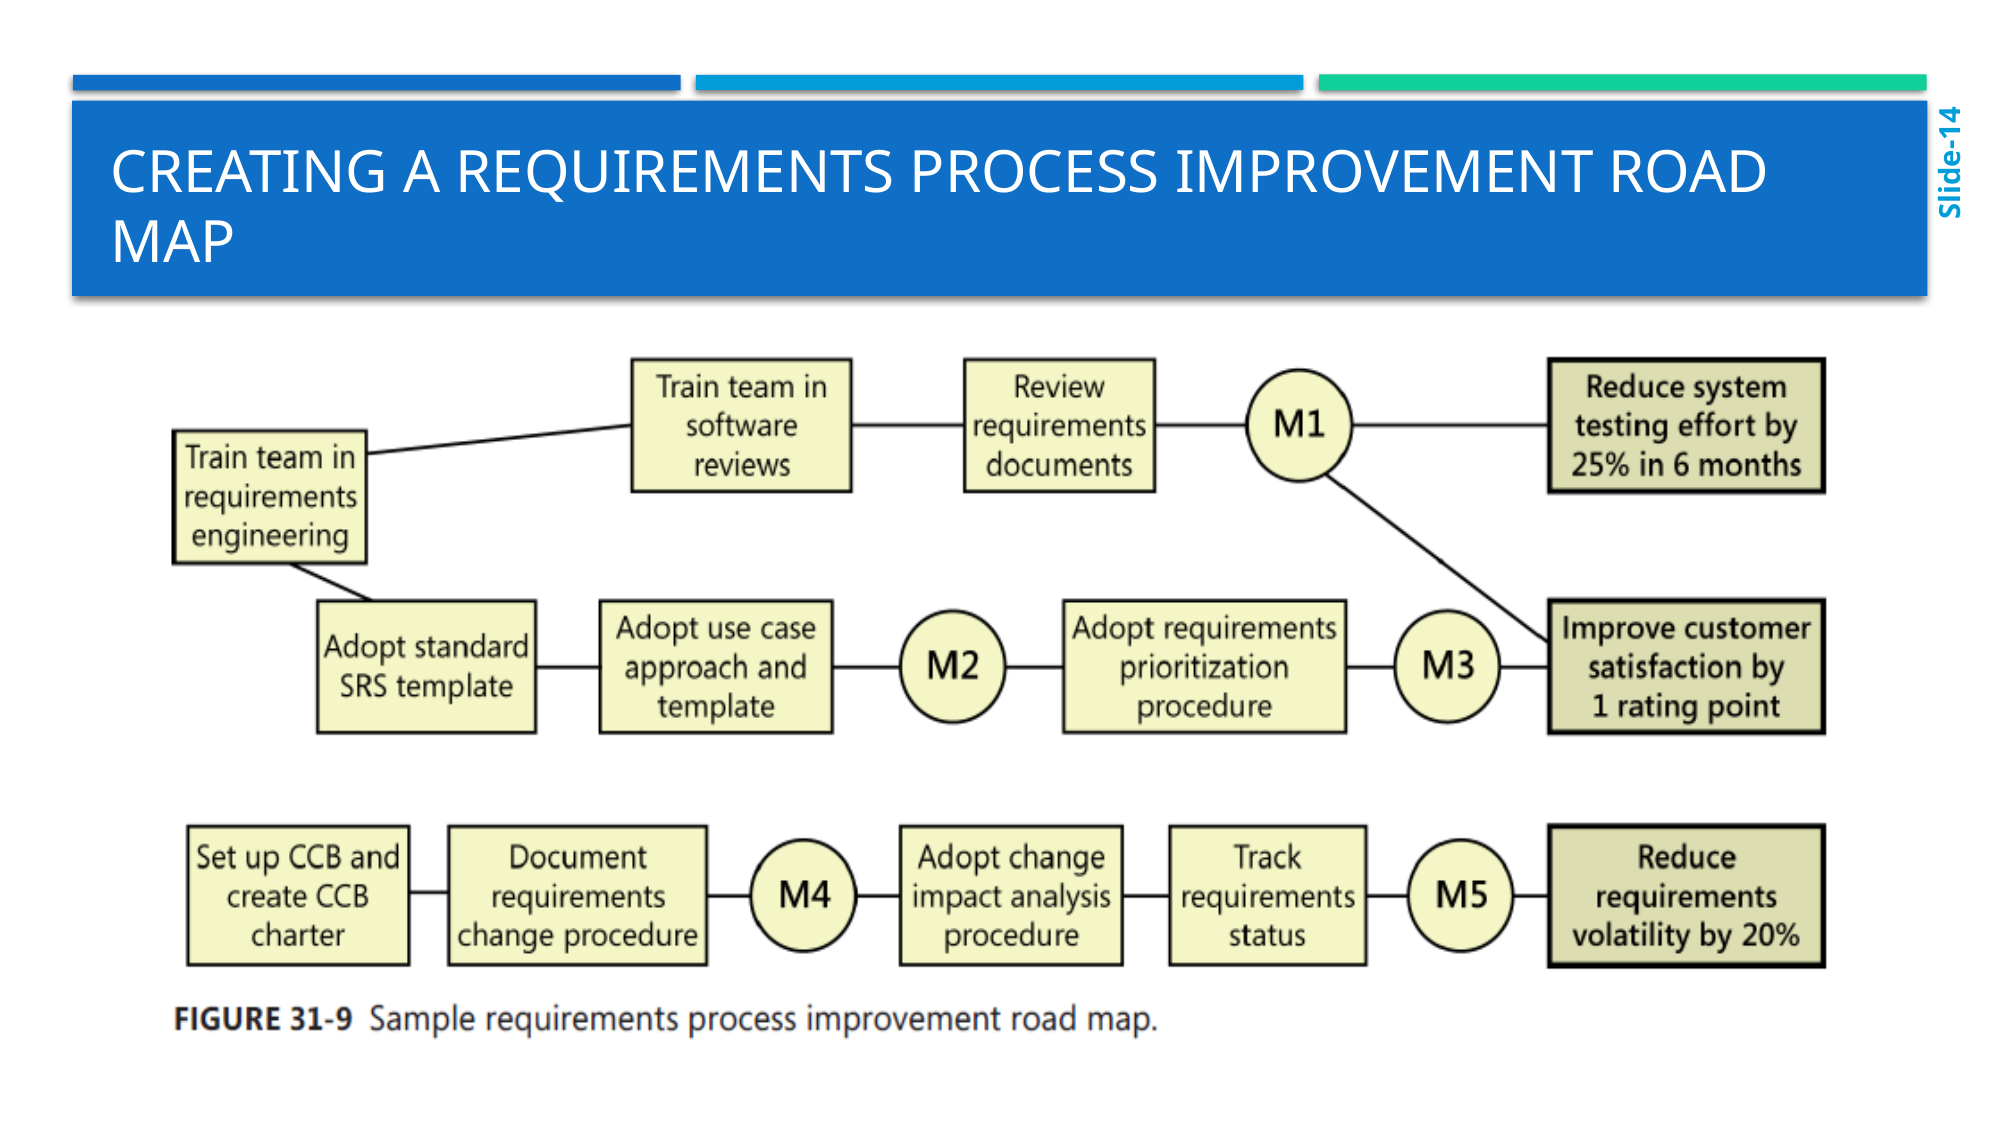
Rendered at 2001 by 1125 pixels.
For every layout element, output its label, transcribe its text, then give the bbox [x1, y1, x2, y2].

text_box Slide-14 [1930, 99, 1968, 236]
picture [154, 323, 1846, 1064]
title Creating a requirements process improvement road map [95, 115, 1905, 282]
